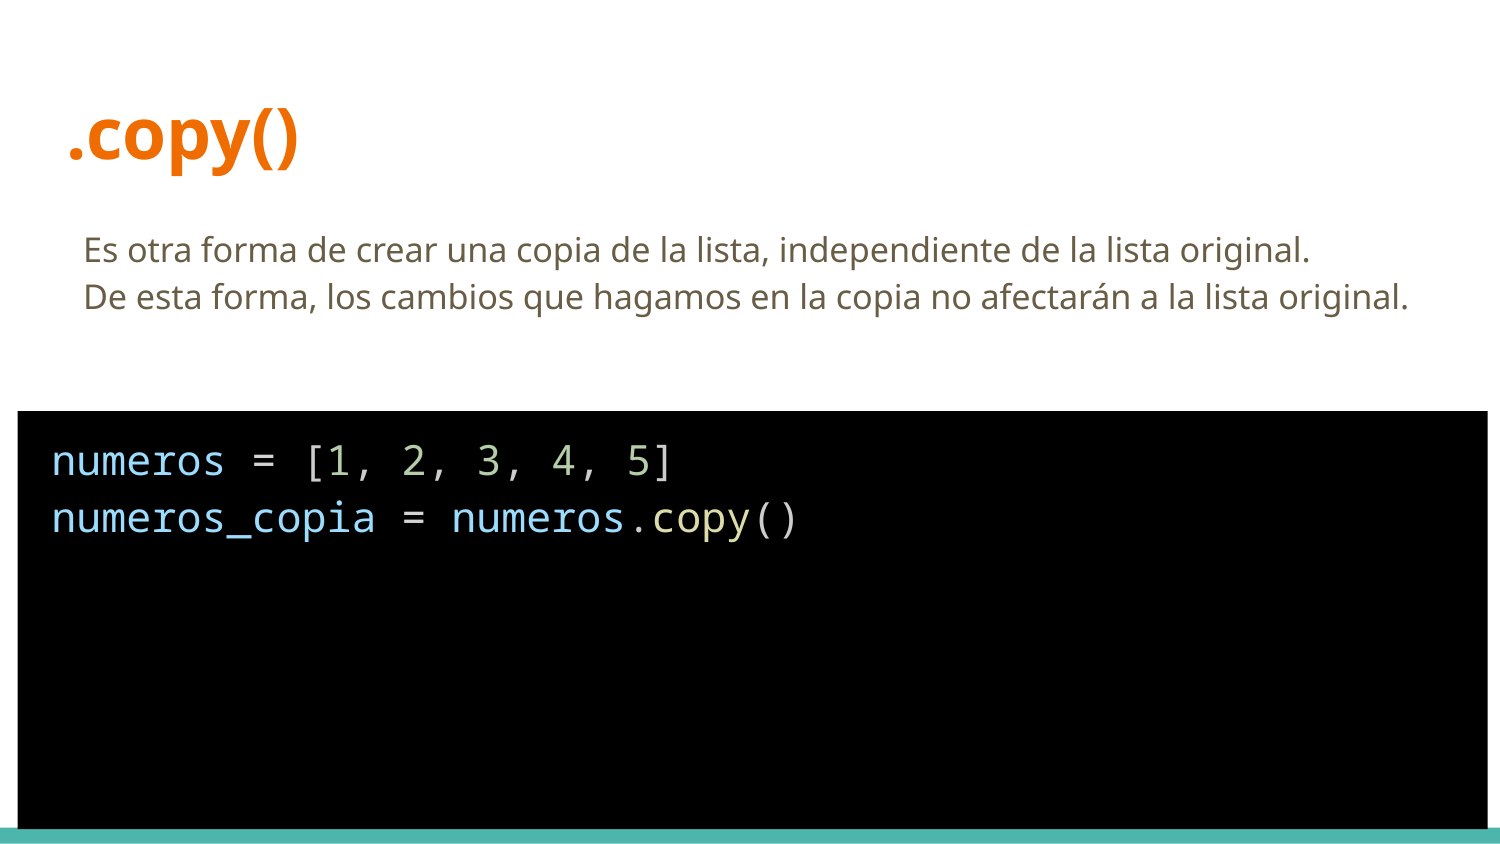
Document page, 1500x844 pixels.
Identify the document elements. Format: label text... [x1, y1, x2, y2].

list Es otra forma de crear una copia de la lista, independiente de la lista original. De esta forma, los cambios que hagamos en la copia no afectarán a la lista original. [51, 207, 1449, 411]
title .copy() [51, 72, 1449, 189]
text_box numeros = [1, 2, 3, 4, 5] numeros_copia = numeros.copy() [17, 411, 1488, 830]
